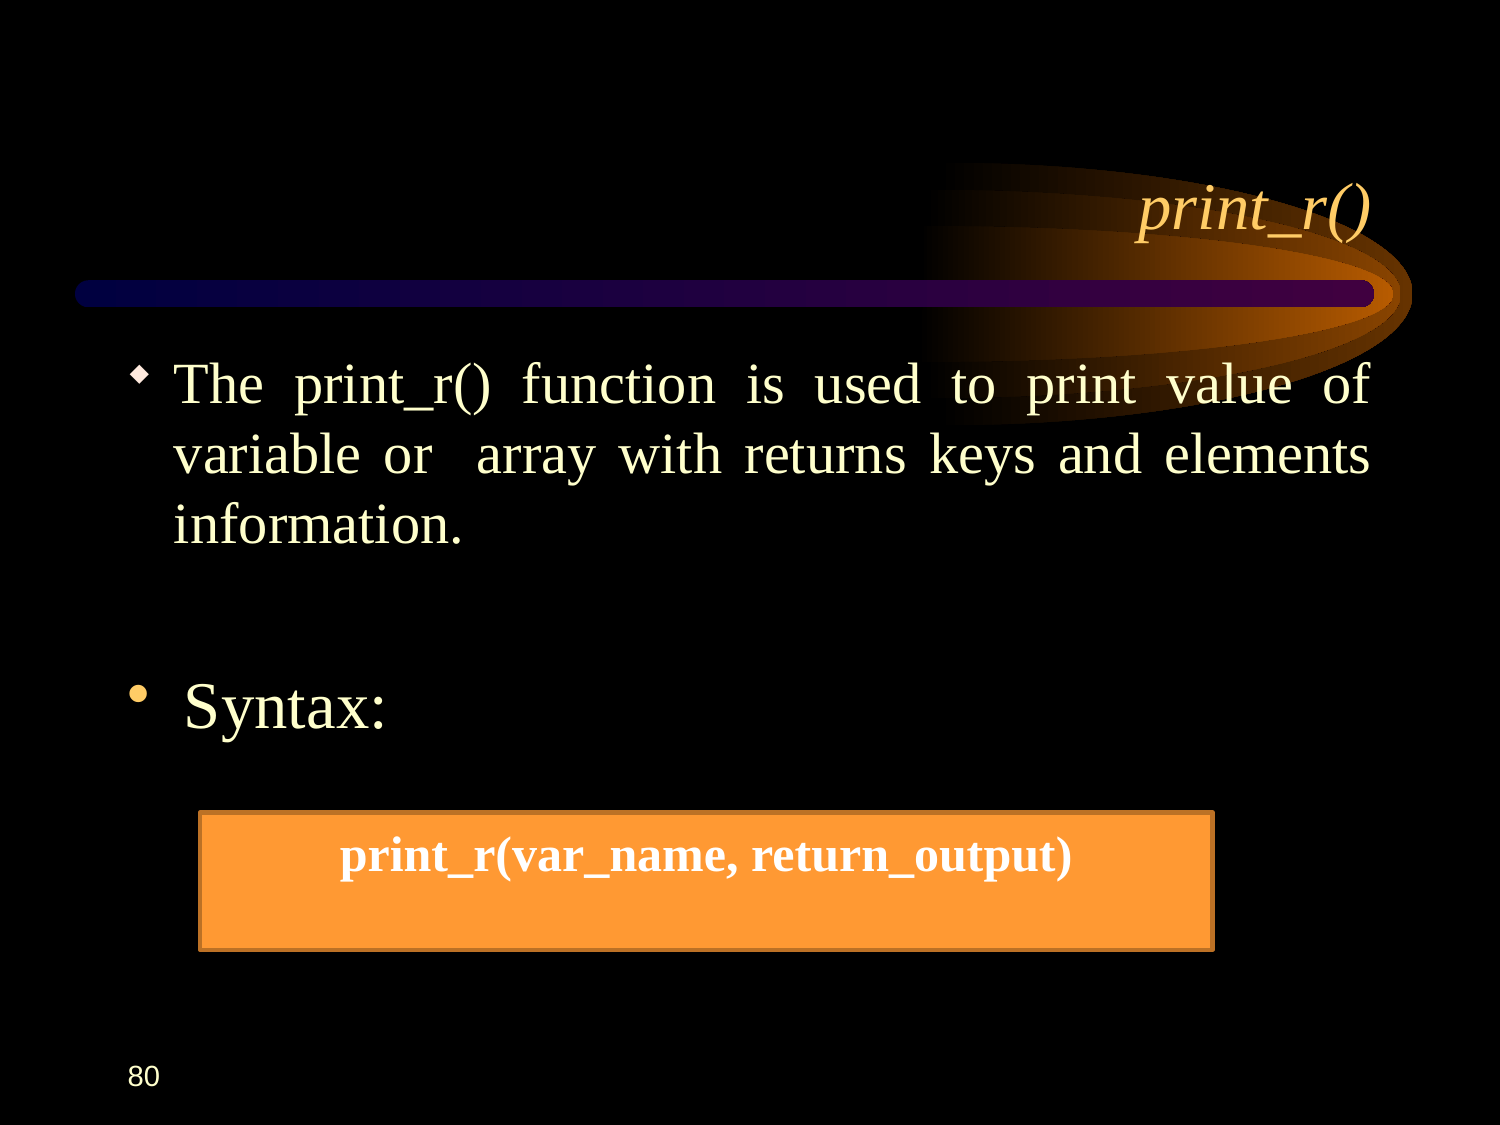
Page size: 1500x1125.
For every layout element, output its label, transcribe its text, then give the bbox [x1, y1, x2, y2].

list The print_r() function is used to print value of variable or array with returns keys and elements information. Syntax: [112, 337, 1388, 1013]
slide_number 80 [112, 1037, 426, 1113]
title print_r() [112, 62, 1388, 251]
text_box print_r(var_name, return_output) [198, 810, 1215, 952]
